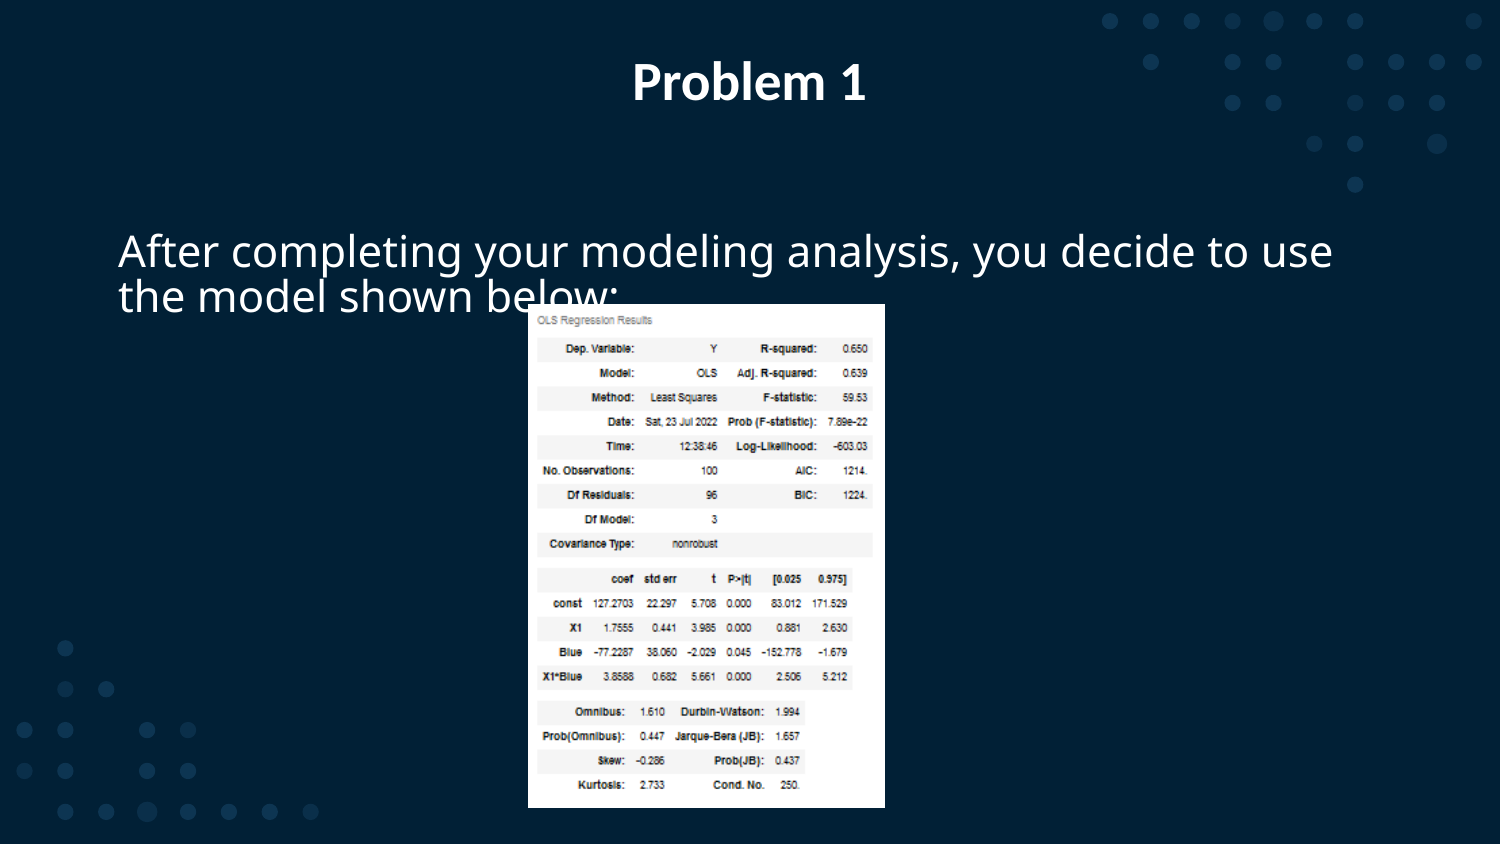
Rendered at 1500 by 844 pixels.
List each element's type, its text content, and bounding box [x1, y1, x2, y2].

list After completing your modeling analysis, you decide to use the model shown below: [103, 224, 1397, 338]
picture [528, 304, 885, 808]
title Problem 1 [103, 44, 1397, 120]
